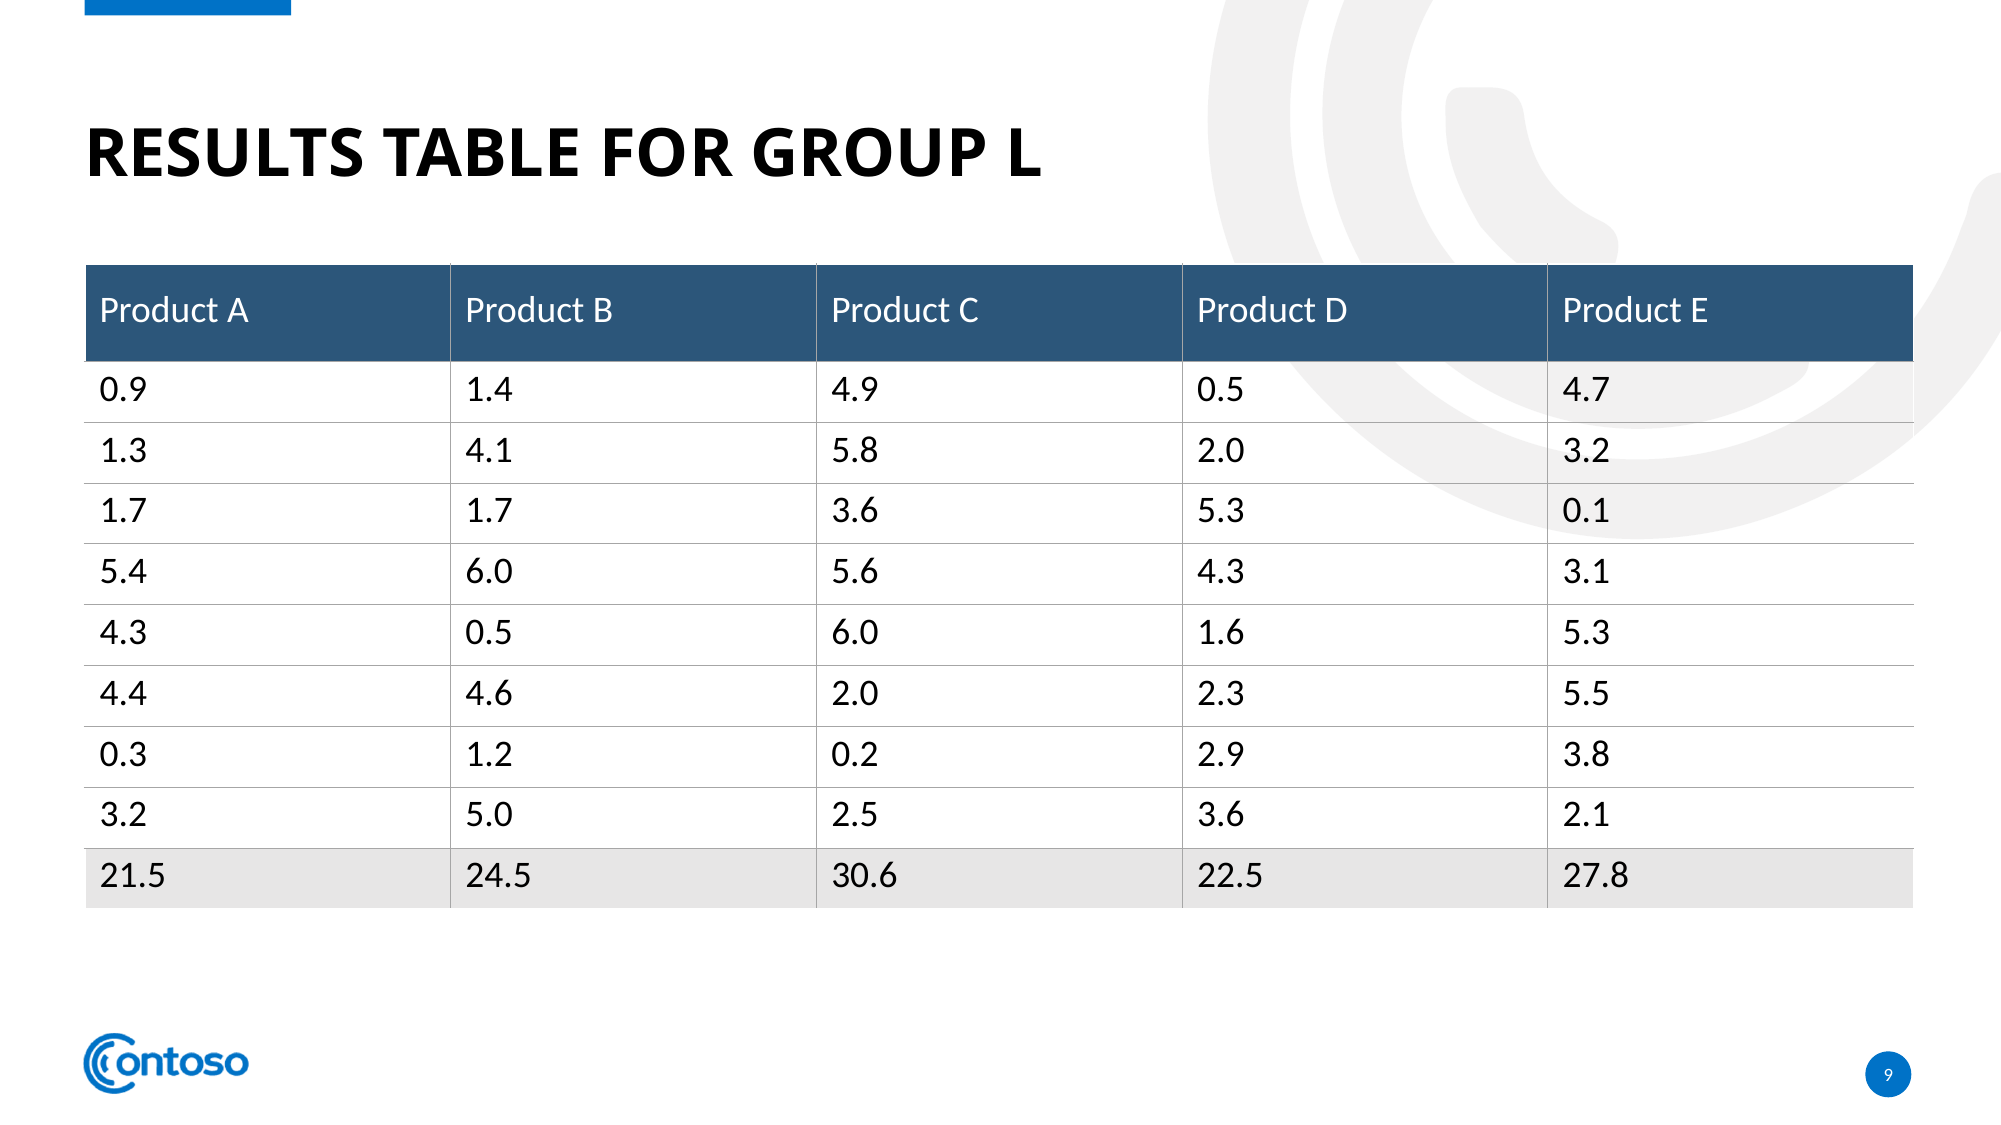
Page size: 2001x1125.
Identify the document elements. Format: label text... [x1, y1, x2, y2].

table_cell 5.3 [1548, 605, 1913, 665]
table_cell 5.0 [451, 788, 816, 848]
table_cell 5.8 [817, 423, 1182, 483]
table_cell 4.9 [817, 362, 1182, 422]
table_cell 1.3 [86, 423, 450, 483]
table_cell 6.0 [817, 605, 1182, 665]
table_header Product E [1548, 265, 1913, 361]
table_cell 4.3 [86, 605, 450, 665]
table_header Product C [817, 265, 1182, 361]
table_cell 1.4 [451, 362, 816, 422]
table_cell 4.6 [451, 666, 816, 726]
title Results Table for Group L [84, 40, 1914, 192]
picture [77, 1027, 254, 1095]
table_cell 24.5 [451, 849, 816, 908]
table_cell 1.7 [451, 484, 816, 543]
table_cell 27.8 [1548, 849, 1913, 908]
table_cell 30.6 [817, 849, 1182, 908]
table_cell 6.0 [451, 544, 816, 604]
table_cell 2.3 [1183, 666, 1547, 726]
table_cell 4.7 [1548, 362, 1913, 422]
table_cell 4.4 [86, 666, 450, 726]
table_cell 0.1 [1548, 484, 1913, 543]
table_cell 4.3 [1183, 544, 1547, 604]
table_cell 0.3 [86, 727, 450, 787]
table_header Product D [1183, 265, 1547, 361]
table_cell 0.9 [86, 362, 450, 422]
table_cell 2.0 [817, 666, 1182, 726]
table_cell 5.6 [817, 544, 1182, 604]
table_cell 2.5 [817, 788, 1182, 848]
table_cell 3.2 [86, 788, 450, 848]
table_cell 1.2 [451, 727, 816, 787]
table_cell 0.5 [1183, 362, 1547, 422]
table_cell 1.7 [86, 484, 450, 543]
table_cell 4.1 [451, 423, 816, 483]
table_cell 1.6 [1183, 605, 1547, 665]
table_header Product A [86, 265, 450, 361]
table_cell 2.0 [1183, 423, 1547, 483]
table_cell 3.2 [1548, 423, 1913, 483]
slide_number 9 [1864, 1059, 1913, 1090]
table_cell 5.4 [86, 544, 450, 604]
table_cell 22.5 [1183, 849, 1547, 908]
table_header Product B [451, 265, 816, 361]
table_cell 3.6 [1183, 788, 1547, 848]
table_cell 2.1 [1548, 788, 1913, 848]
table_cell 5.3 [1183, 484, 1547, 543]
table_cell 2.9 [1183, 727, 1547, 787]
table_cell 3.6 [817, 484, 1182, 543]
table_cell 3.1 [1548, 544, 1913, 604]
table_cell 5.5 [1548, 666, 1913, 726]
table_cell 0.5 [451, 605, 816, 665]
table_cell 0.2 [817, 727, 1182, 787]
table_cell 3.8 [1548, 727, 1913, 787]
table_cell 21.5 [86, 849, 450, 908]
